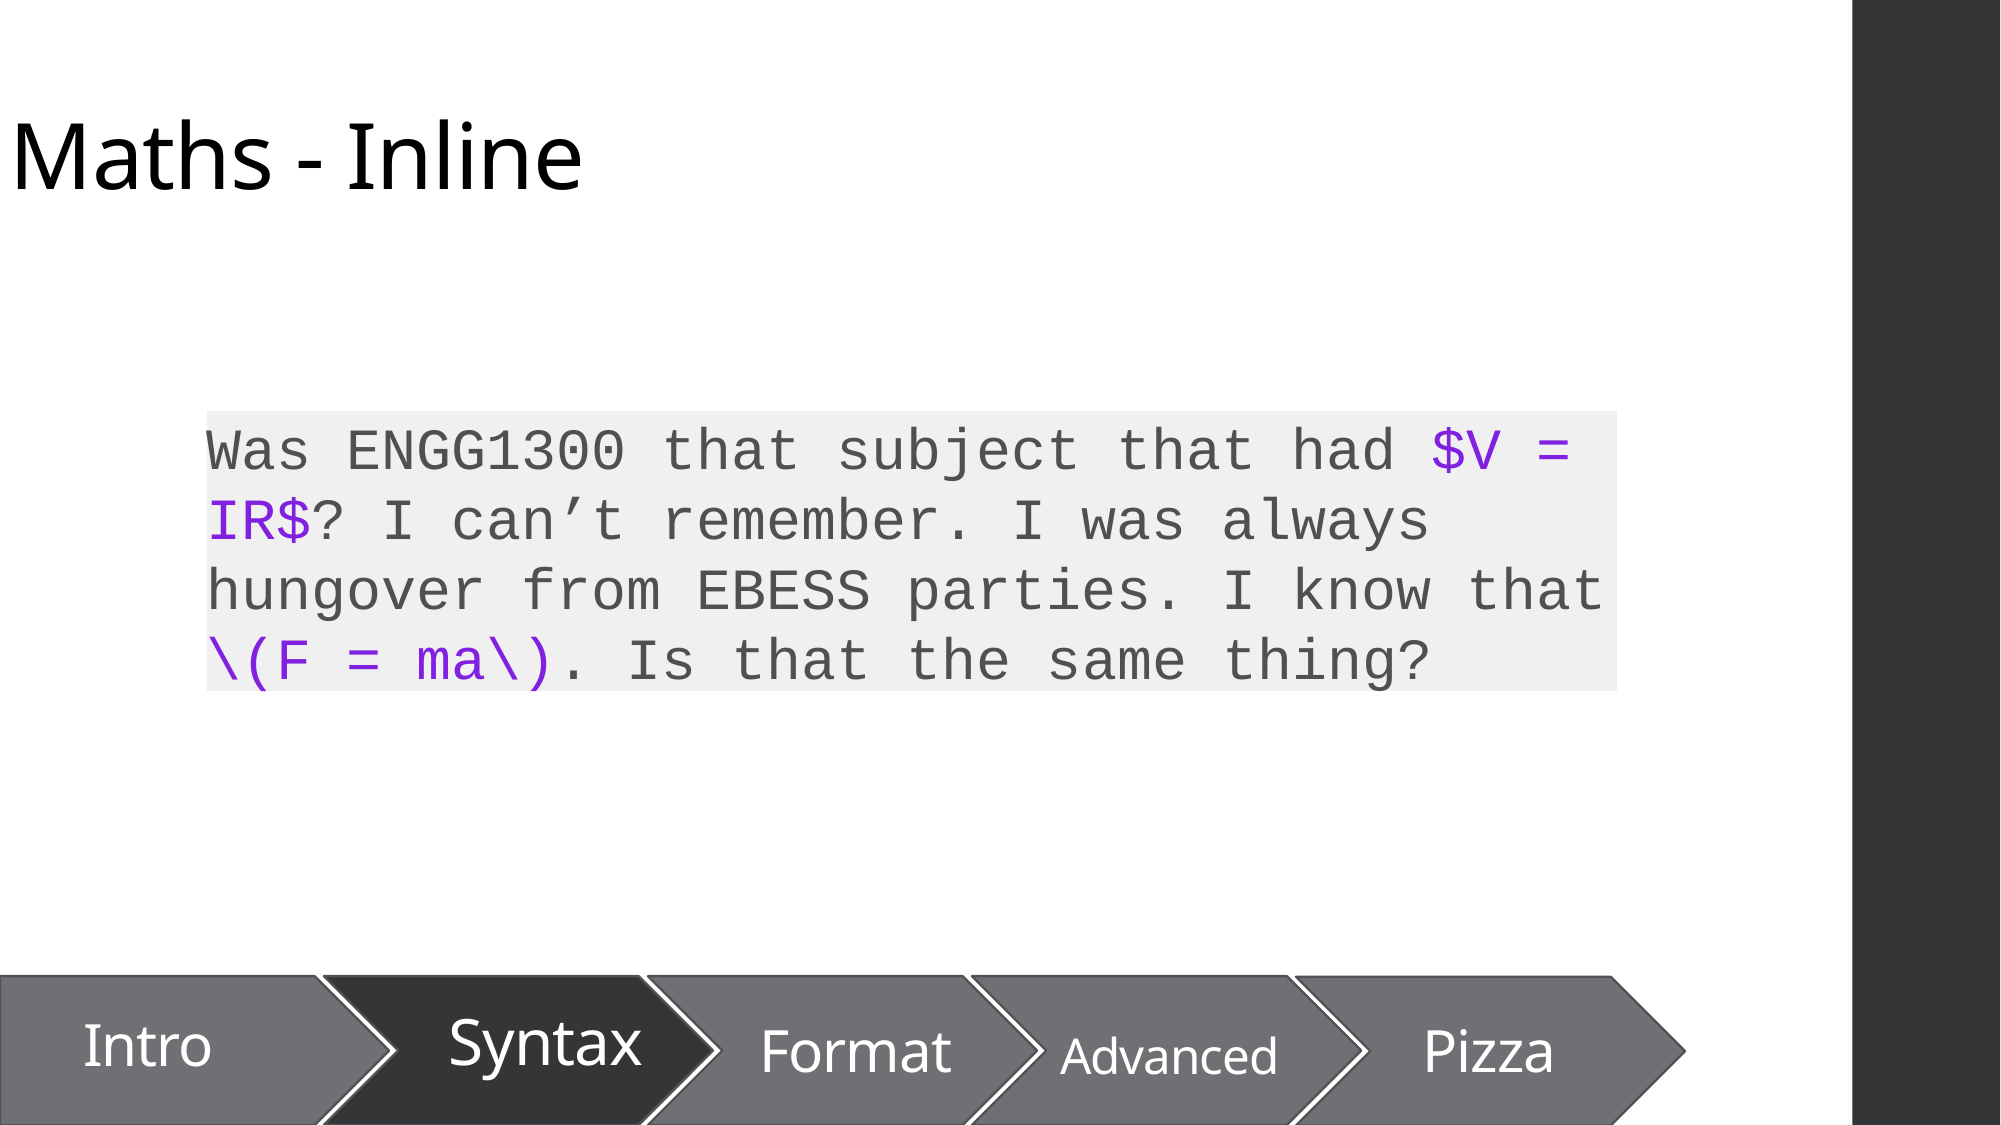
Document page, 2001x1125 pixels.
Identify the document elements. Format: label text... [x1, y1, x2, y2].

text_box [0, 974, 390, 1125]
title Maths - Inline [0, 0, 1585, 218]
text_box [646, 974, 997, 1125]
text_box [1294, 975, 1686, 1125]
text_box Pizza [1407, 992, 1625, 1093]
text_box Syntax [433, 999, 659, 1087]
text_box [1333, 1020, 1362, 1081]
text_box Format [744, 992, 1039, 1093]
text_box [322, 974, 714, 1125]
text_box Advanced [1045, 992, 1333, 1093]
text_box Was ENGG1300 that subject that had $V = IR$? I can’t remember. I was always hungover from EBESS parties. I know that \(F = ma\). Is that the same thing? [206, 410, 1617, 691]
text_box [970, 974, 1321, 1125]
text_box Intro [68, 986, 240, 1087]
